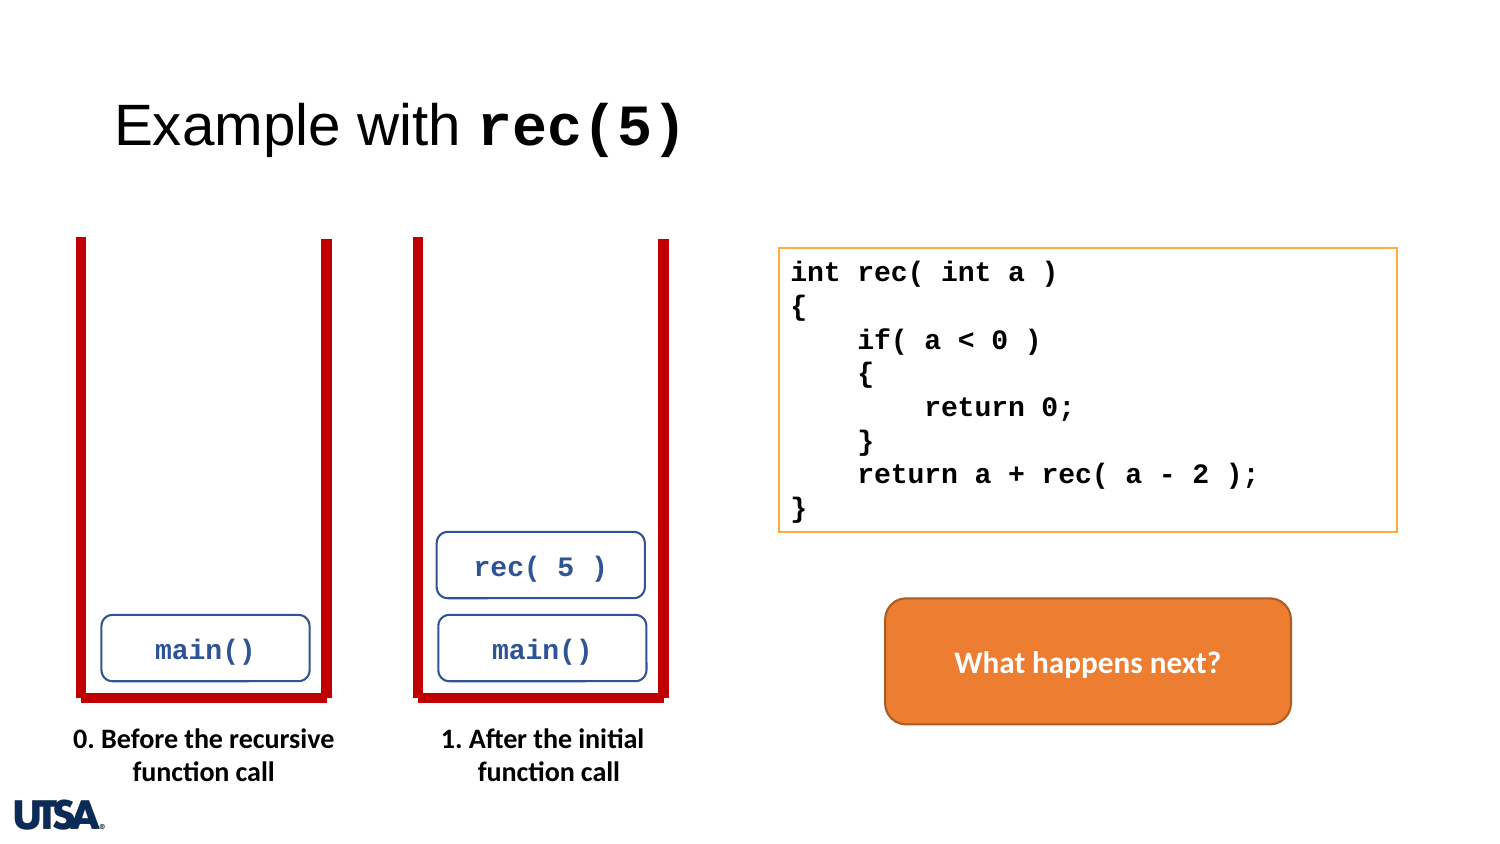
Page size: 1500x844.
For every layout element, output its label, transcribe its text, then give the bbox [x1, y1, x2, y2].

text_box 1. After the initial function call [427, 714, 665, 794]
text_box main() [438, 614, 647, 682]
title Example with rec(5) [103, 44, 1397, 208]
text_box rec( 5 ) [436, 531, 645, 599]
text_box What happens next? [885, 598, 1292, 725]
picture [14, 799, 105, 830]
text_box 0. Before the recursive function call [55, 714, 353, 794]
text_box main() [101, 614, 310, 682]
text_box int rec( int a ) { if( a < 0 ) { return 0; } return a + rec( a - 2 ); } [779, 247, 1397, 532]
